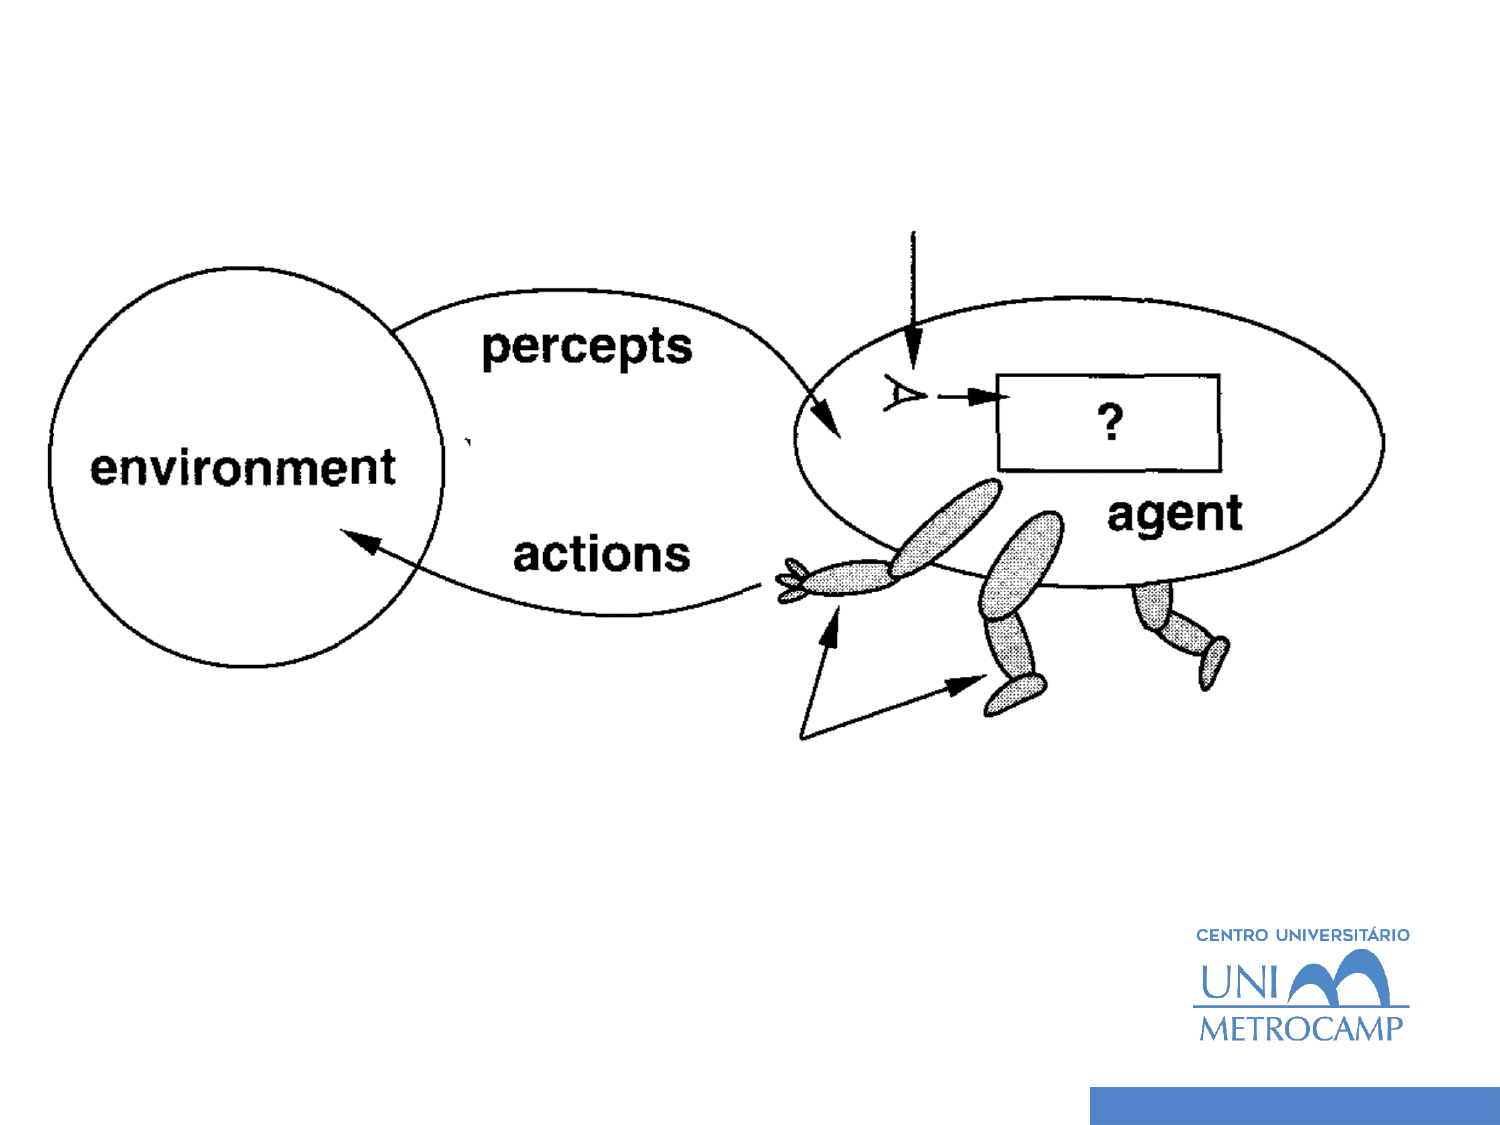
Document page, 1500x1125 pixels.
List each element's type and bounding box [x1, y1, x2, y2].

picture [1090, 845, 1500, 1125]
picture [34, 218, 1414, 791]
